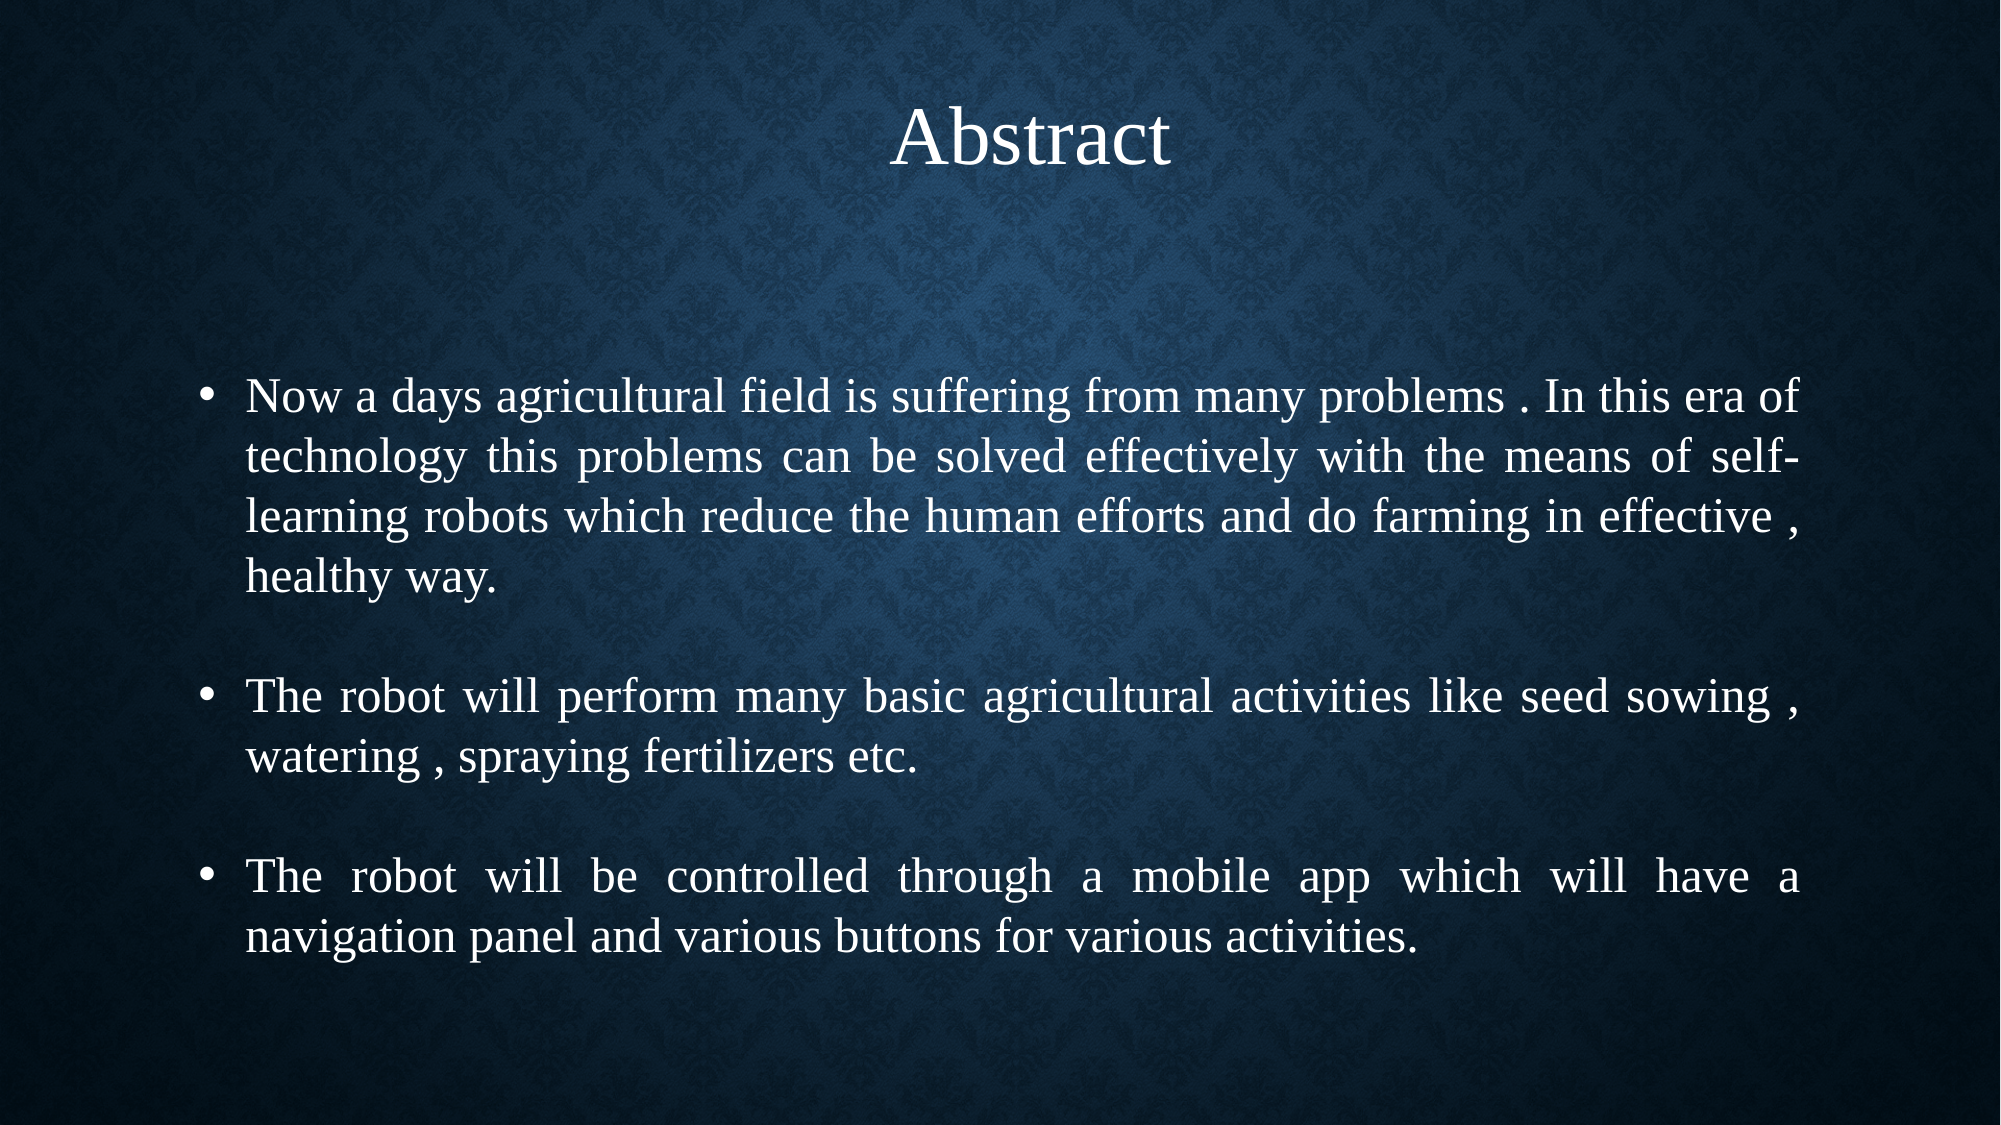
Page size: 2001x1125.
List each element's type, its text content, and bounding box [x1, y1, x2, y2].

text_box Now a days agricultural field is suffering from many problems . In this era of technology this problems can be solved effectively with the means of self-learning robots which reduce the human efforts and do farming in effective , healthy way. The robot will perform many basic agricultural activities like seed sowing , watering , spraying fertilizers etc. The robot will be controlled through a mobile app which will have a navigation panel and various buttons for various activities. [183, 355, 1817, 1015]
text_box Abstract [666, 74, 1394, 189]
